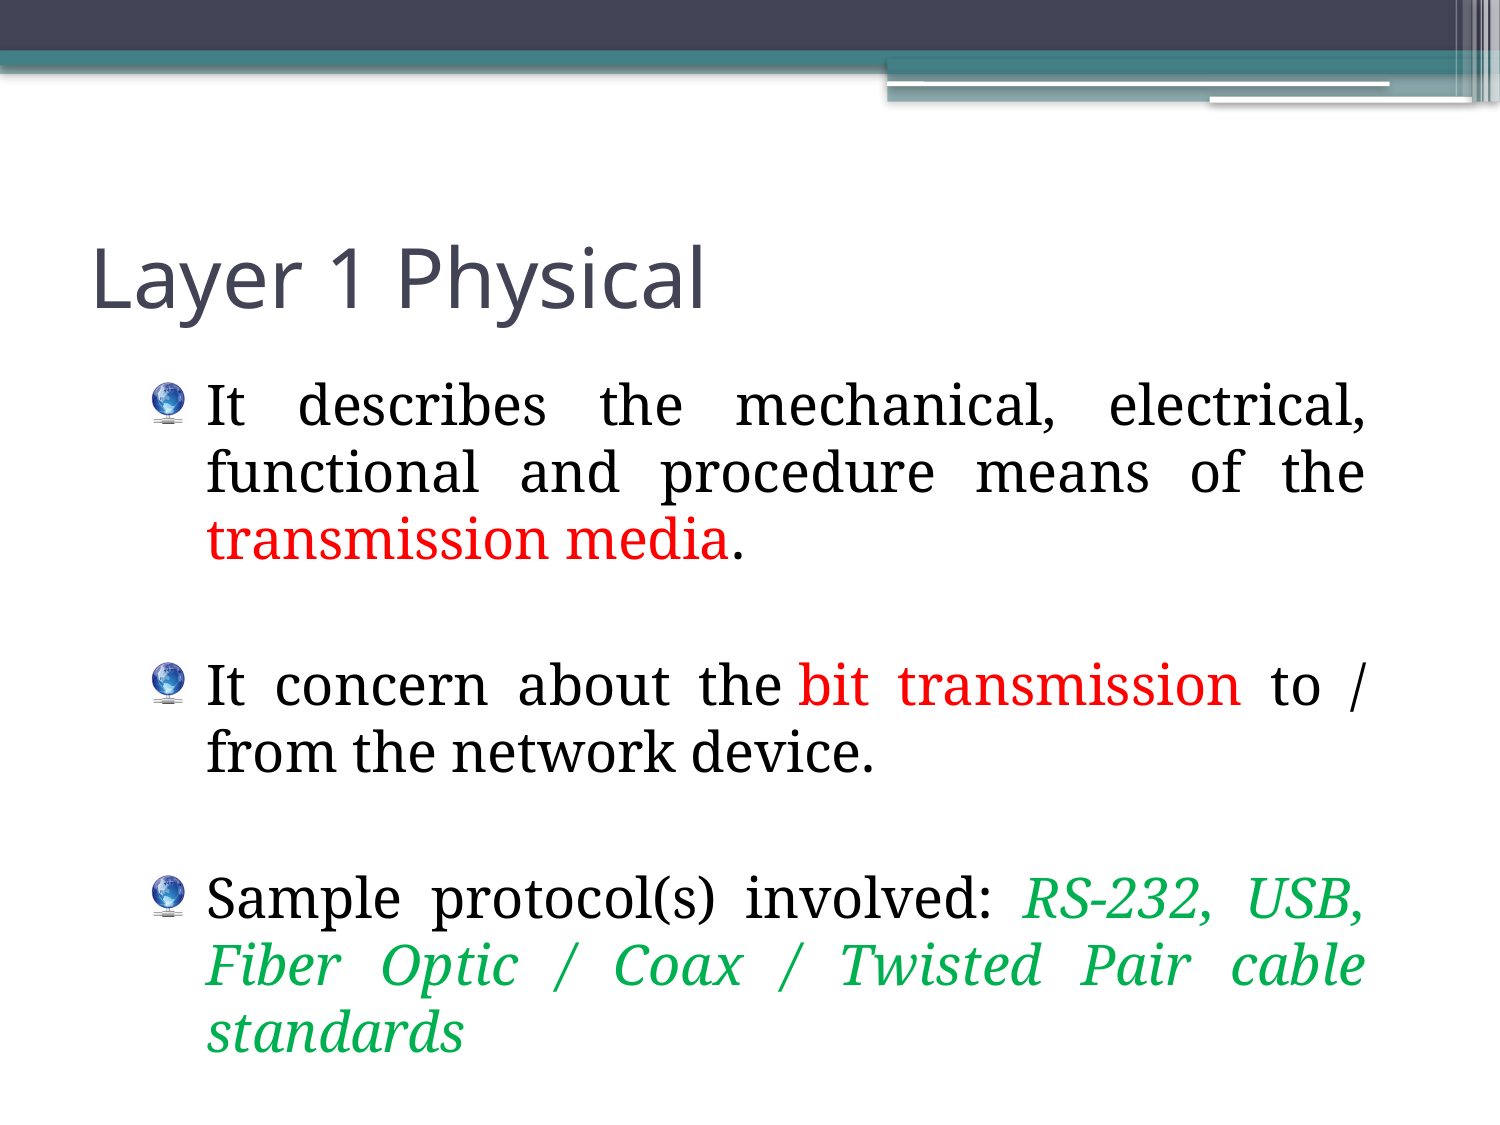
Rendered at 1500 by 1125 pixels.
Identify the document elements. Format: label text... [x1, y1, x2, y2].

title Layer 1 Physical [75, 187, 1425, 363]
list It describes the mechanical, electrical, functional and procedure means of the transmission media. It concern about the bit transmission to / from the network device. Sample protocol(s) involved: RS-232, USB, Fiber Optic / Coax / Twisted Pair cable standards [118, 362, 1382, 1072]
picture [147, 382, 189, 424]
picture [147, 662, 189, 704]
picture [147, 875, 189, 917]
